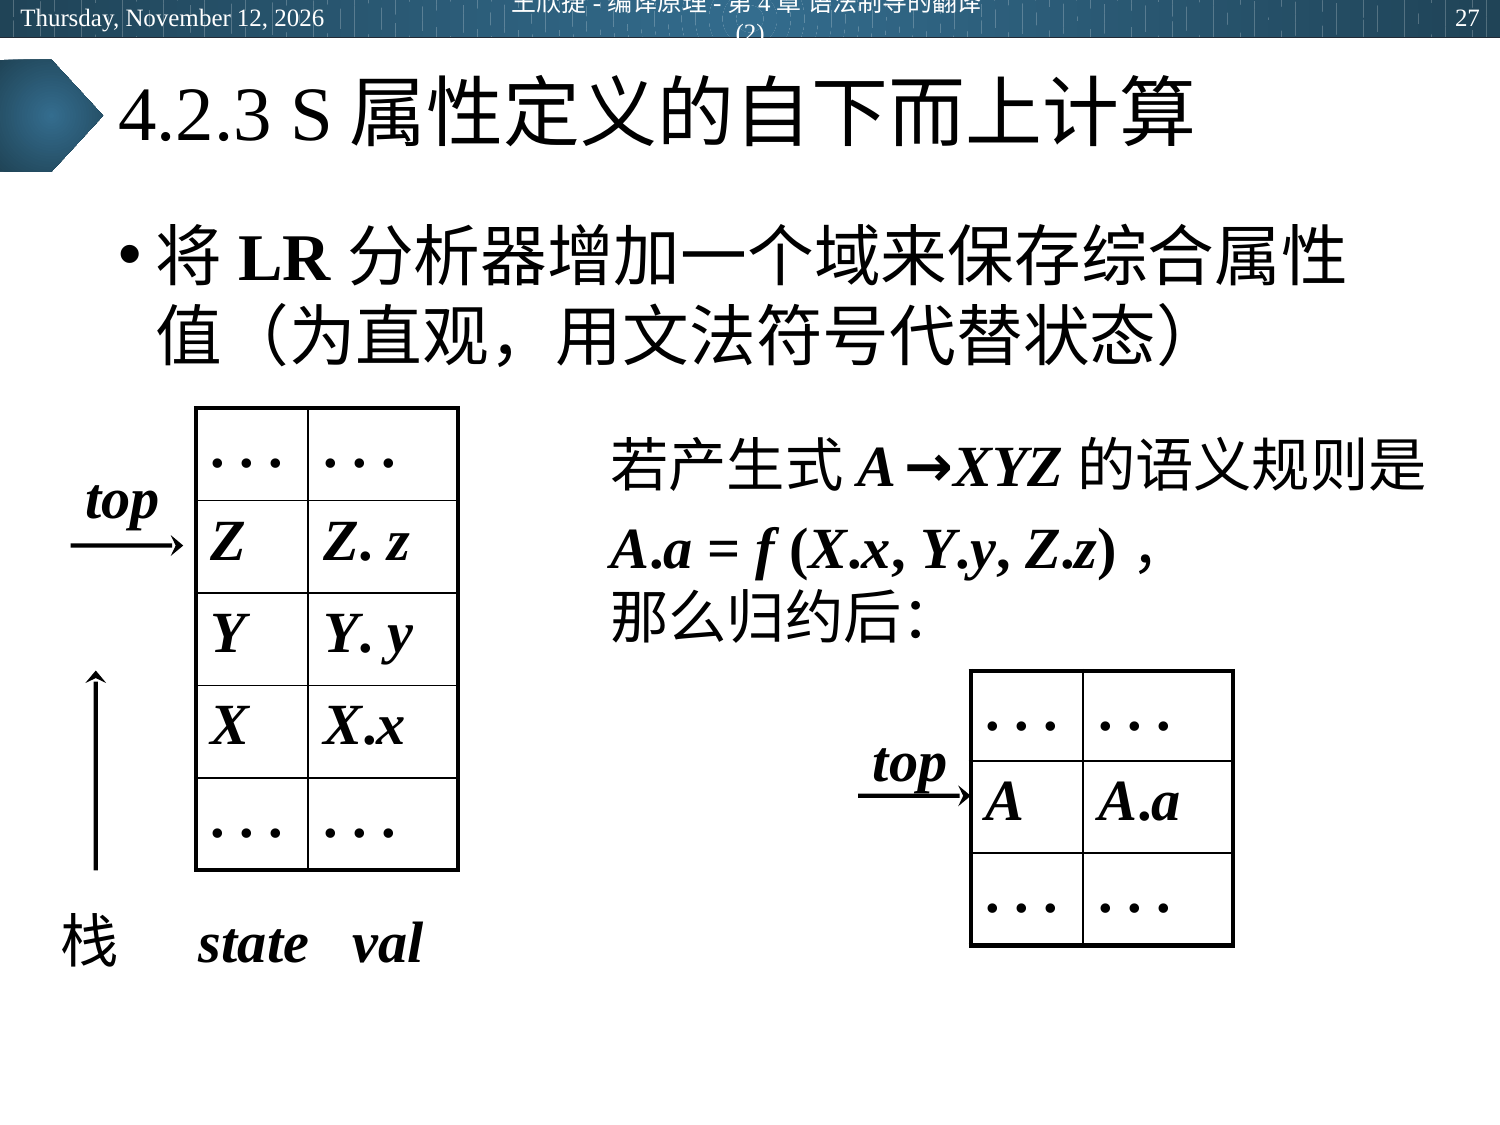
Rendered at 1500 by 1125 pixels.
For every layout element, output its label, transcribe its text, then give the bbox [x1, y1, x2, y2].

title 4.2.3 S属性定义的自下而上计算 [103, 37, 1397, 194]
text_box [170, 535, 184, 556]
text_box top [858, 720, 959, 796]
text_box [85, 670, 107, 683]
slide_number 27 [1157, 1, 1495, 32]
table_cell Z. z [309, 501, 456, 592]
table_cell A.a [1084, 762, 1231, 852]
table_cell X.x [309, 686, 456, 777]
table_header . . . [1084, 673, 1231, 760]
list 将LR分析器增加一个域来保存综合属性值（为直观，用文法符号代替状态） [103, 206, 1397, 1014]
text_box 若产生式A →XYZ的语义规则是 A.a = f (X.x, Y.y, Z.z)， 那么归约后： [595, 420, 1434, 646]
table_header . . . [973, 673, 1082, 760]
table_cell Z [198, 501, 307, 592]
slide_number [5, 1, 344, 32]
table_cell A [973, 762, 1082, 852]
table_header . . . [309, 410, 456, 500]
table_cell . . . [1084, 854, 1231, 943]
table_cell Y [198, 594, 307, 685]
table_cell Y. y [309, 594, 456, 685]
text_box 栈 state val [45, 895, 471, 983]
table_cell . . . [309, 779, 456, 868]
table_cell X [198, 686, 307, 777]
text_box top [70, 457, 171, 533]
footer 王欣捷-编译原理-第4章 语法制导的翻译(2) [496, 1, 1004, 32]
text_box [958, 786, 971, 807]
table_header . . . [198, 410, 307, 500]
table_cell . . . [973, 854, 1082, 943]
table_cell . . . [198, 779, 307, 868]
